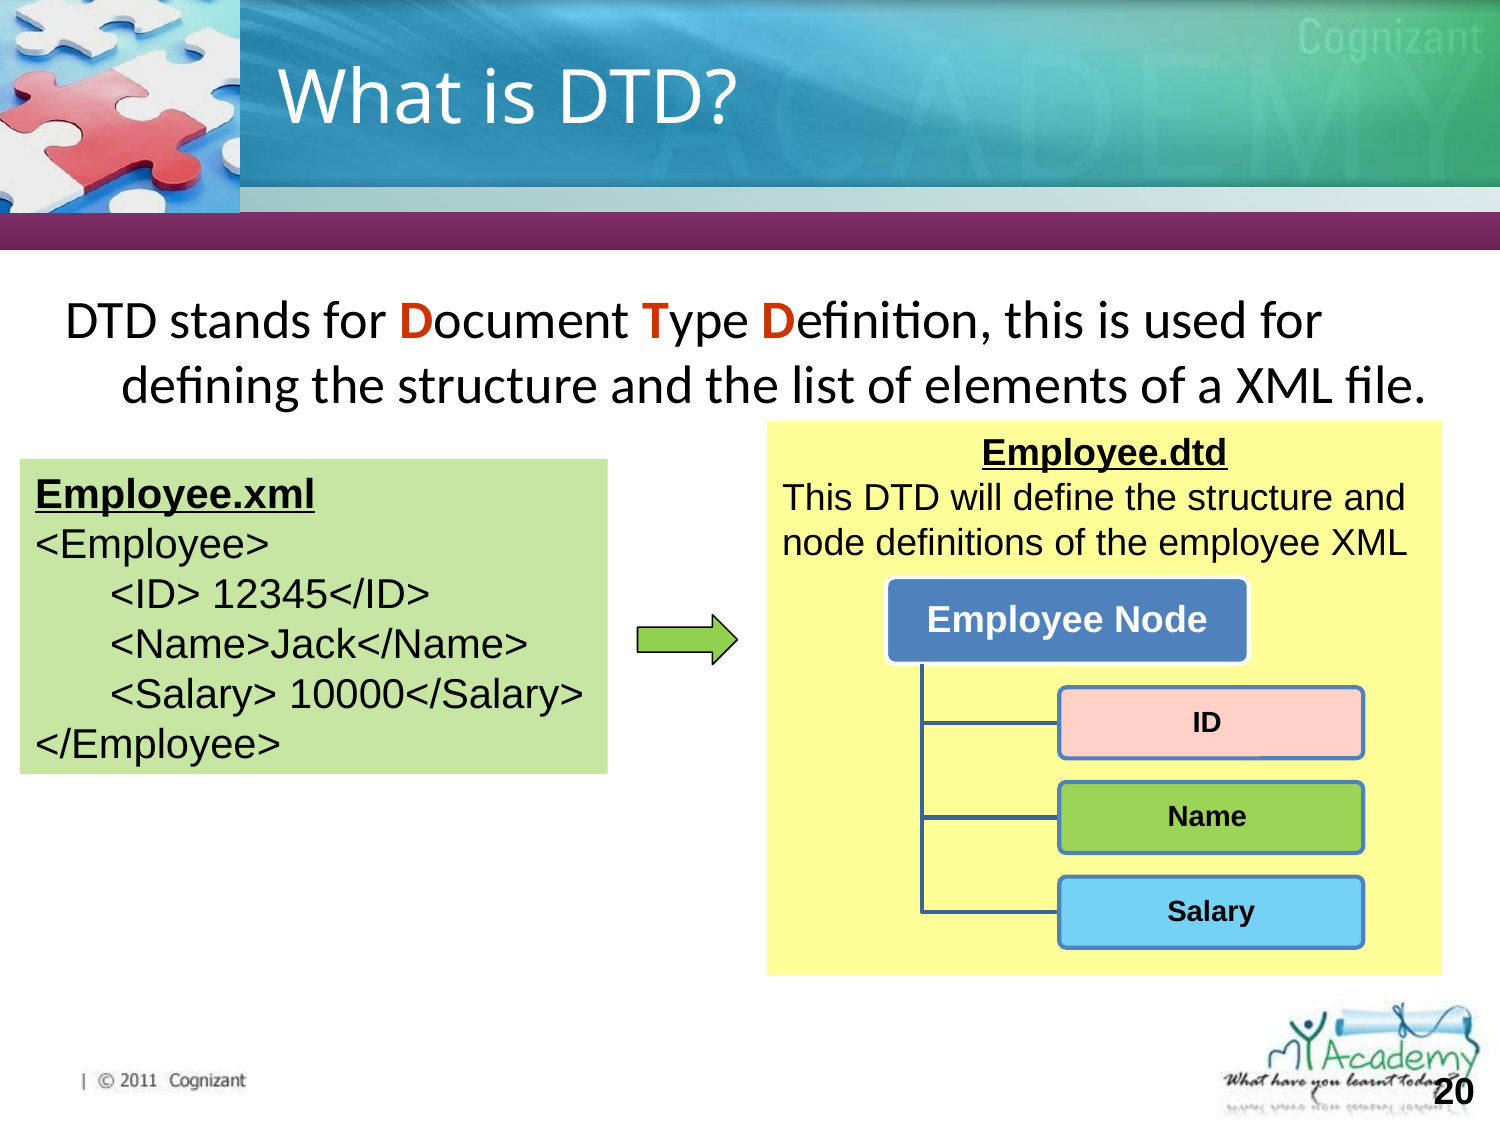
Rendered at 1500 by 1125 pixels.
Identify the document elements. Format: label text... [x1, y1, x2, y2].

picture [0, 0, 262, 213]
text_box Employee.xml <Employee> <ID> 12345</ID> <Name>Jack</Name> <Salary> 10000</Salary> </Employee> [20, 458, 608, 774]
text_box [885, 576, 1364, 948]
picture [0, 250, 1500, 1125]
title What is DTD? [262, 0, 1500, 188]
slide_number ‹#› [1418, 1059, 1492, 1112]
text_box Employee.dtd This DTD will define the structure and node definitions of the employee XML [767, 420, 1443, 976]
text_box [637, 614, 738, 665]
list DTD stands for Document Type Definition, this is used for defining the structure and the list of elements of a XML file. [50, 276, 1475, 1088]
